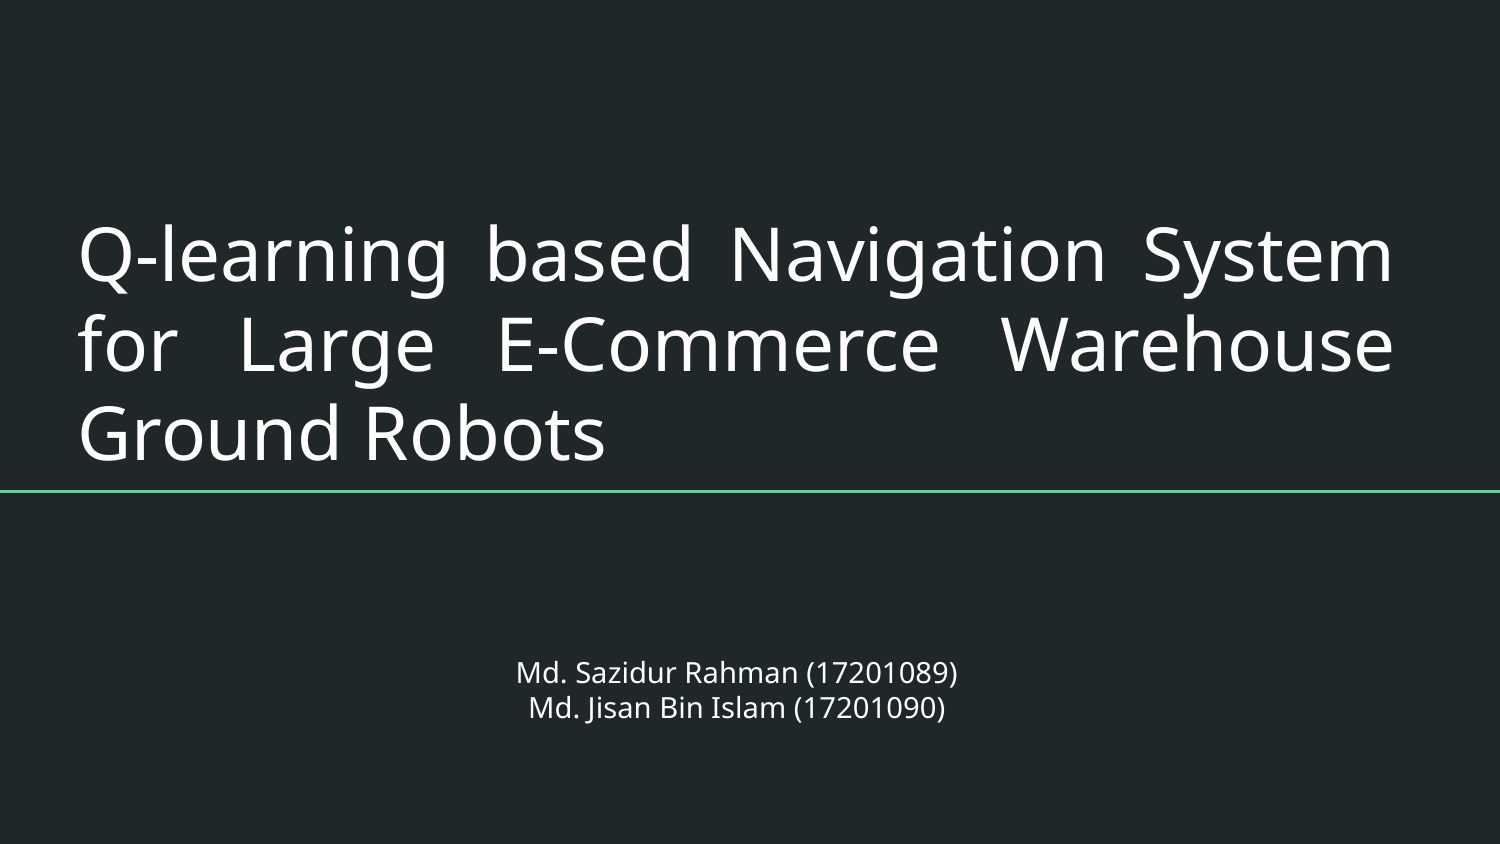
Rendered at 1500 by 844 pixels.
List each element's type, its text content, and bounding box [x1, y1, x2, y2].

title Q-learning based Navigation System for Large E-Commerce Warehouse Ground Robots [62, 353, 1412, 491]
text_box Md. Sazidur Rahman (17201089) Md. Jisan Bin Islam (17201090) [250, 639, 1224, 740]
